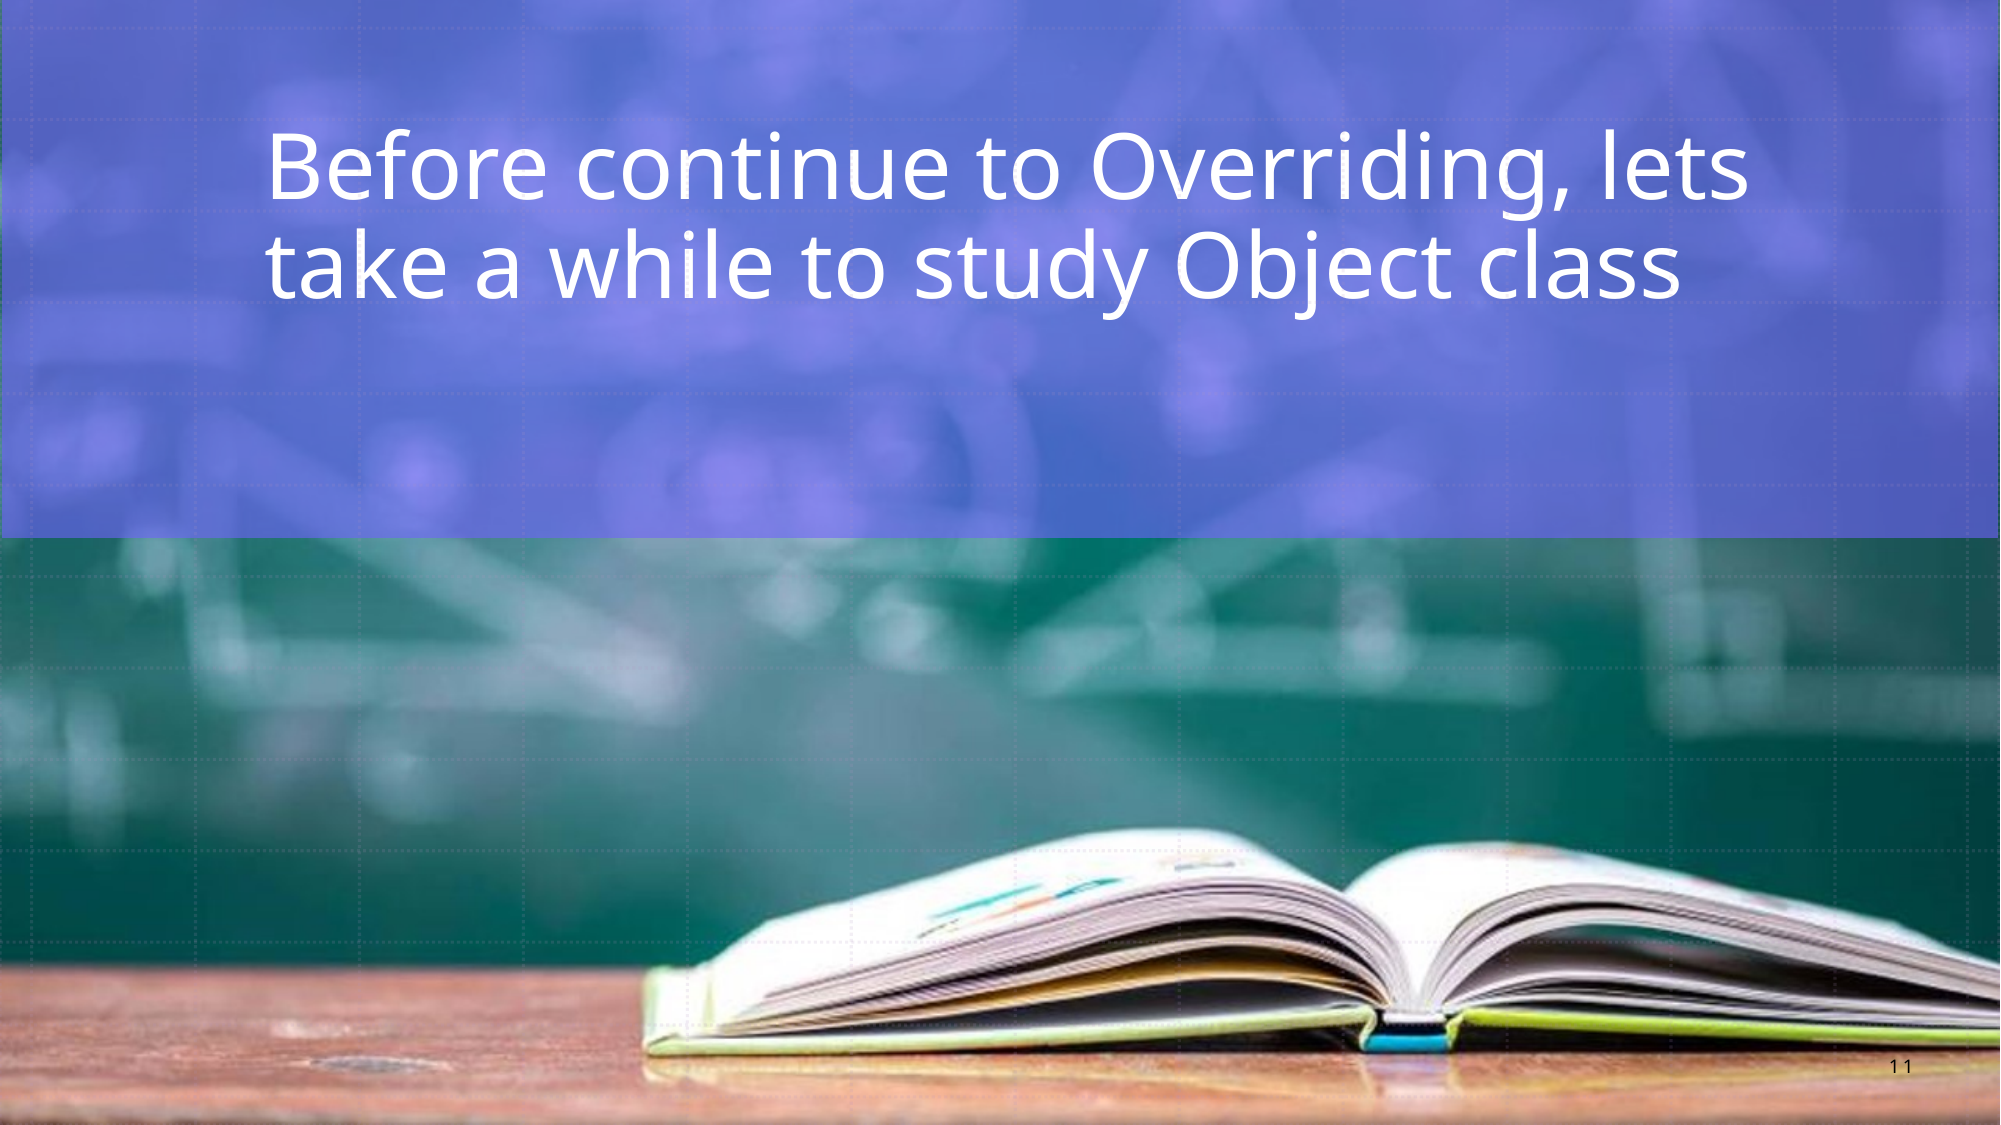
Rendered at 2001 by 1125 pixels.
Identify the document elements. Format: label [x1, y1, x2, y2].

text_box [0, 0, 2000, 1125]
